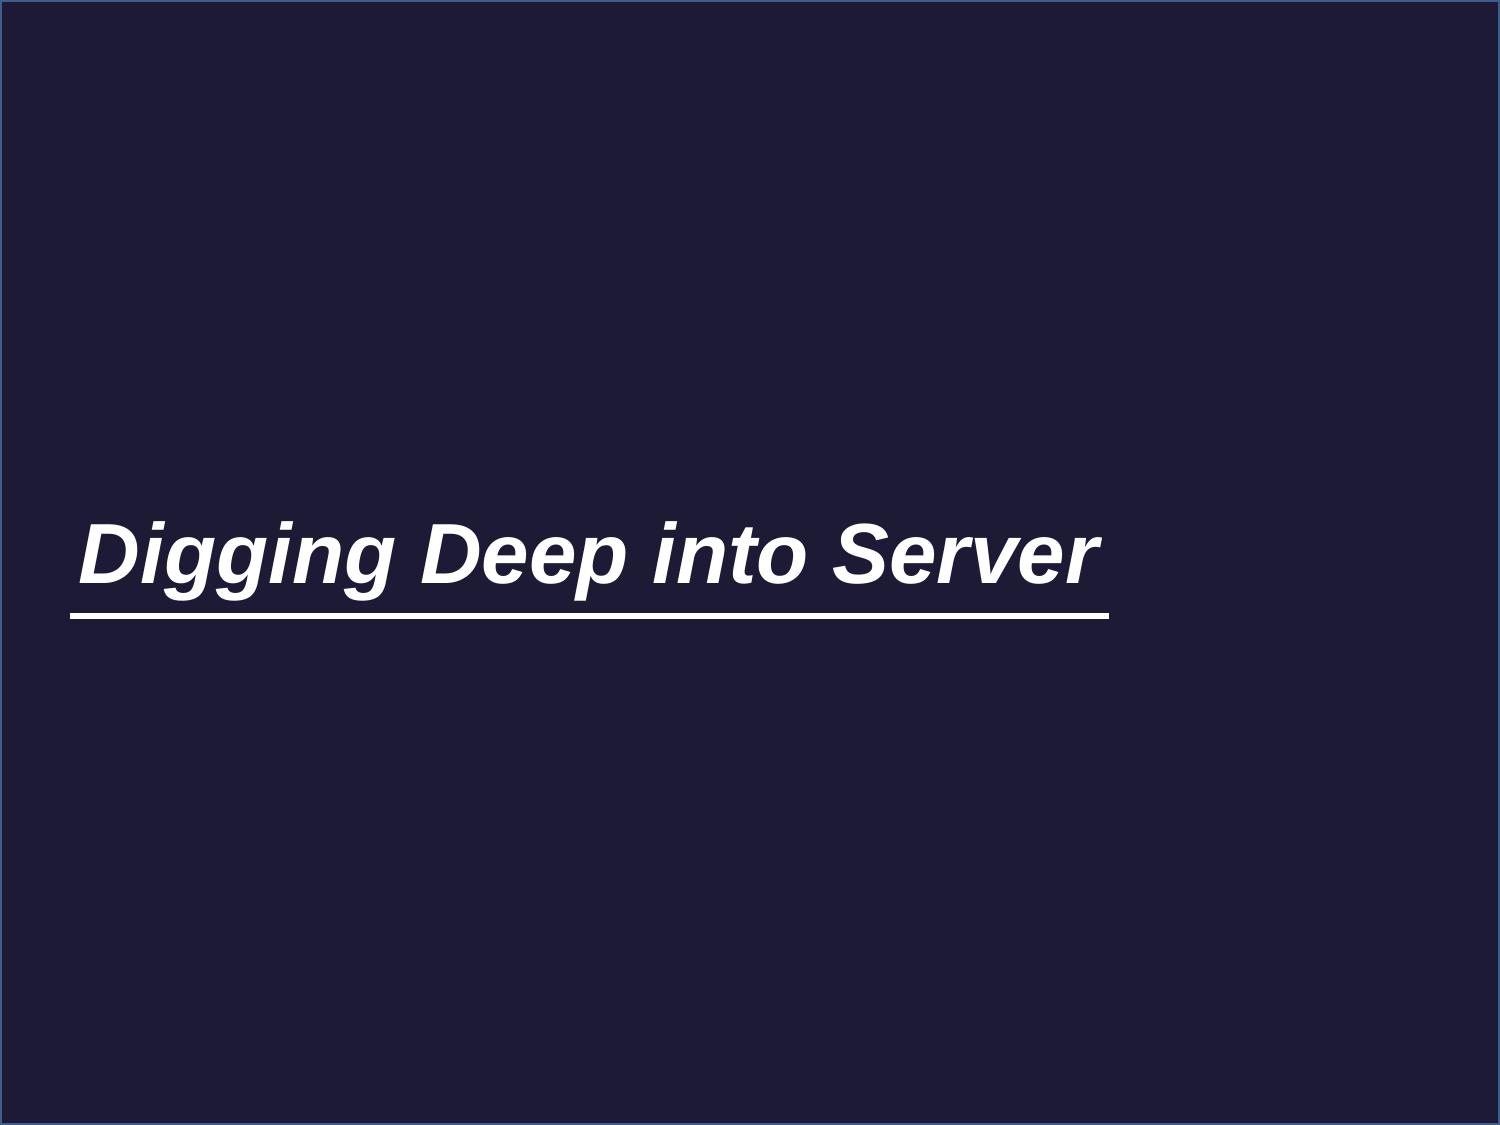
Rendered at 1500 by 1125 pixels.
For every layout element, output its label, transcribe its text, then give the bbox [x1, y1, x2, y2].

text_box Digging Deep into Server [64, 484, 1414, 628]
